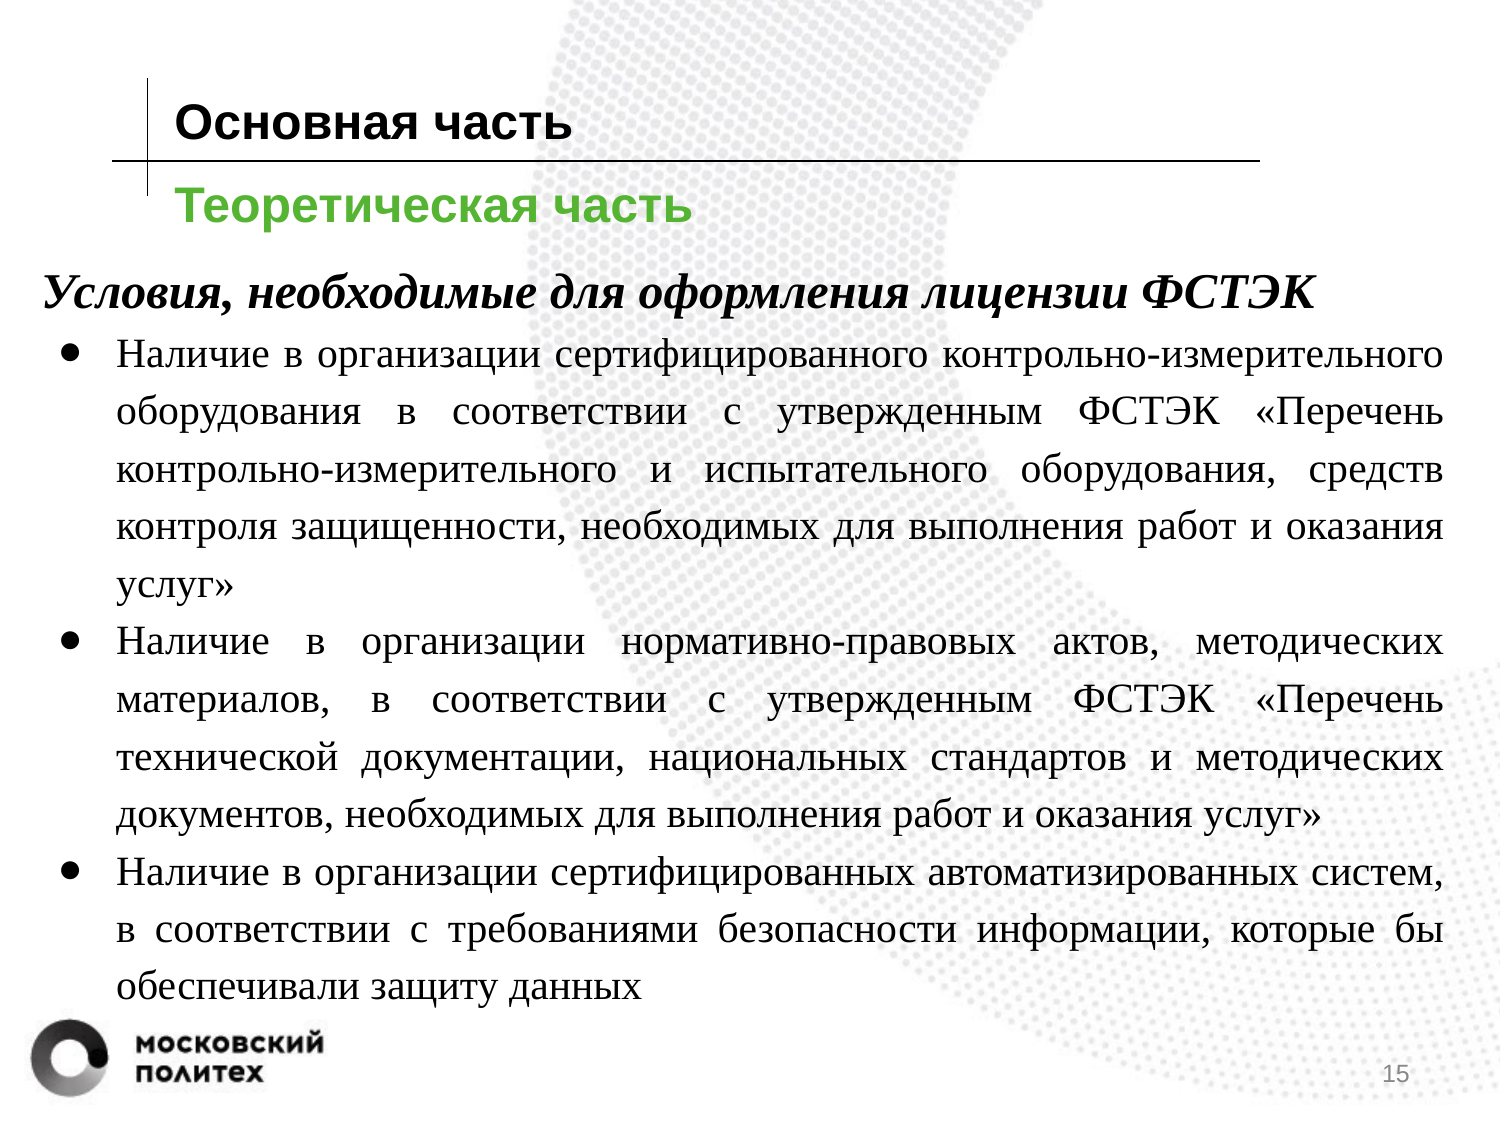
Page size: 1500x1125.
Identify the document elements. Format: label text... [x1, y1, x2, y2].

title Теоретическая часть [159, 161, 1427, 241]
text_box Основная часть [159, 78, 1427, 161]
picture [0, 0, 1500, 1125]
list Условия, необходимые для оформления лицензии ФСТЭК Наличие в организации сертифицированного контрольно-измерительного оборудования в соответствии с утвержденным ФСТЭК «Перечень контрольно-измерительного и испытательного оборудования, средств контроля защищенности, необходимых для выполнения работ и оказания услуг» Наличие в организации нормативно-правовых актов, методических материалов, в соответствии с утвержденным ФСТЭК «Перечень технической документации, национальных стандартов и методических документов, необходимых для выполнения работ и оказания услуг» Наличие в организации сертифицированных автоматизированных систем, в соответствии с требованиями безопасности информации, которые бы обеспечивали защиту данных [26, 241, 1460, 1000]
slide_number ‹#› [1074, 1042, 1425, 1103]
